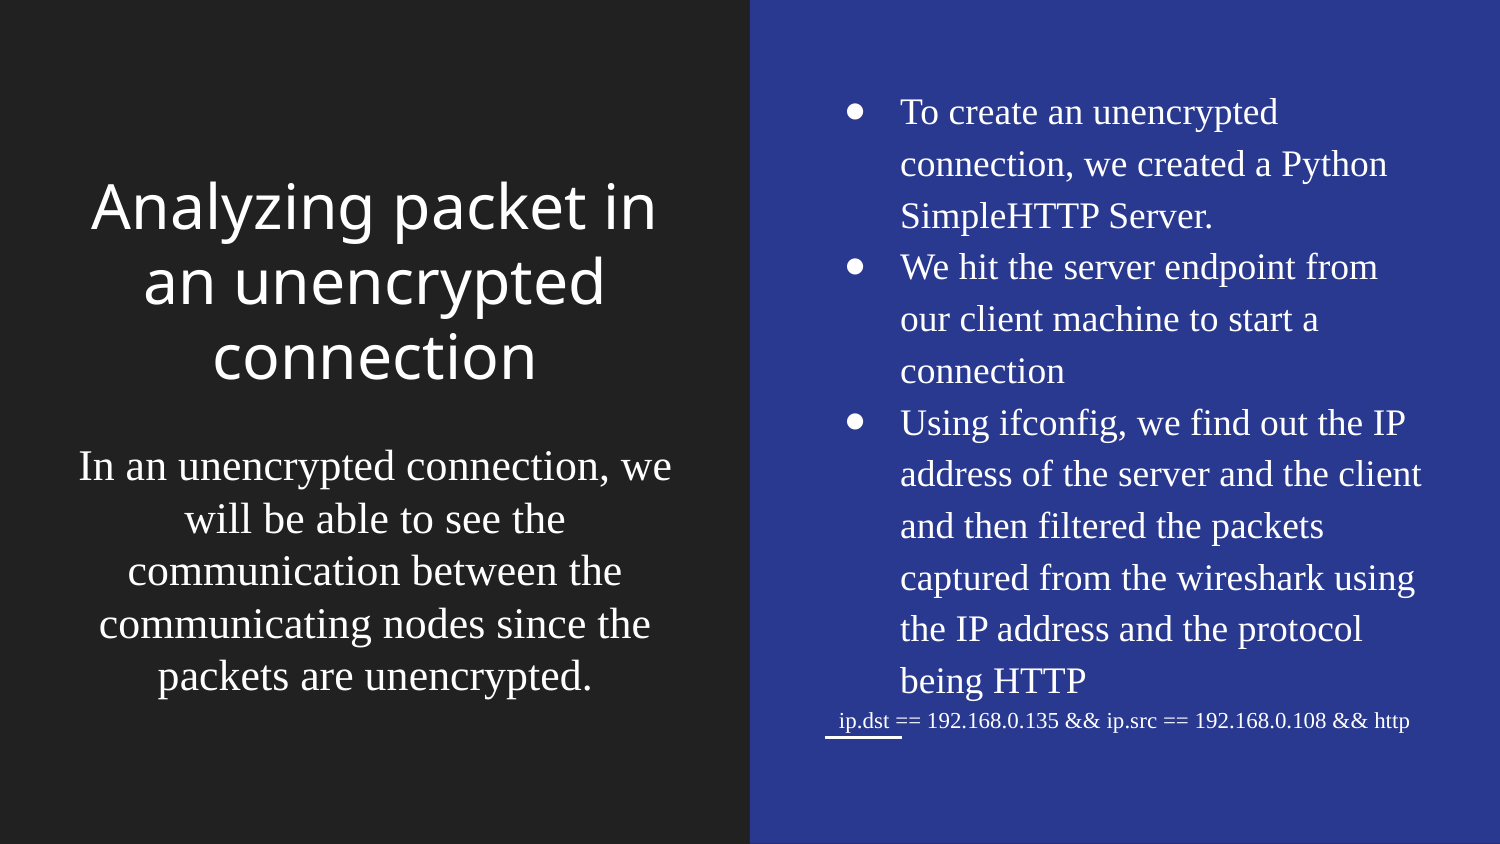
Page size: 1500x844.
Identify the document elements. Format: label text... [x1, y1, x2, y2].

subtitle In an unencrypted connection, we will be able to see the communication between the communicating nodes since the packets are unencrypted. [43, 421, 708, 716]
title Analyzing packet in an unencrypted connection [43, 331, 708, 421]
list To create an unencrypted connection, we created a Python SimpleHTTP Server. We hit the server endpoint from our client machine to start a connection Using ifconfig, we find out the IP address of the server and the client and then filtered the packets captured from the wireshark using the IP address and the protocol being HTTP ip.dst == 192.168.0.135 && ip.src == 192.168.0.108 && http [810, 118, 1440, 695]
